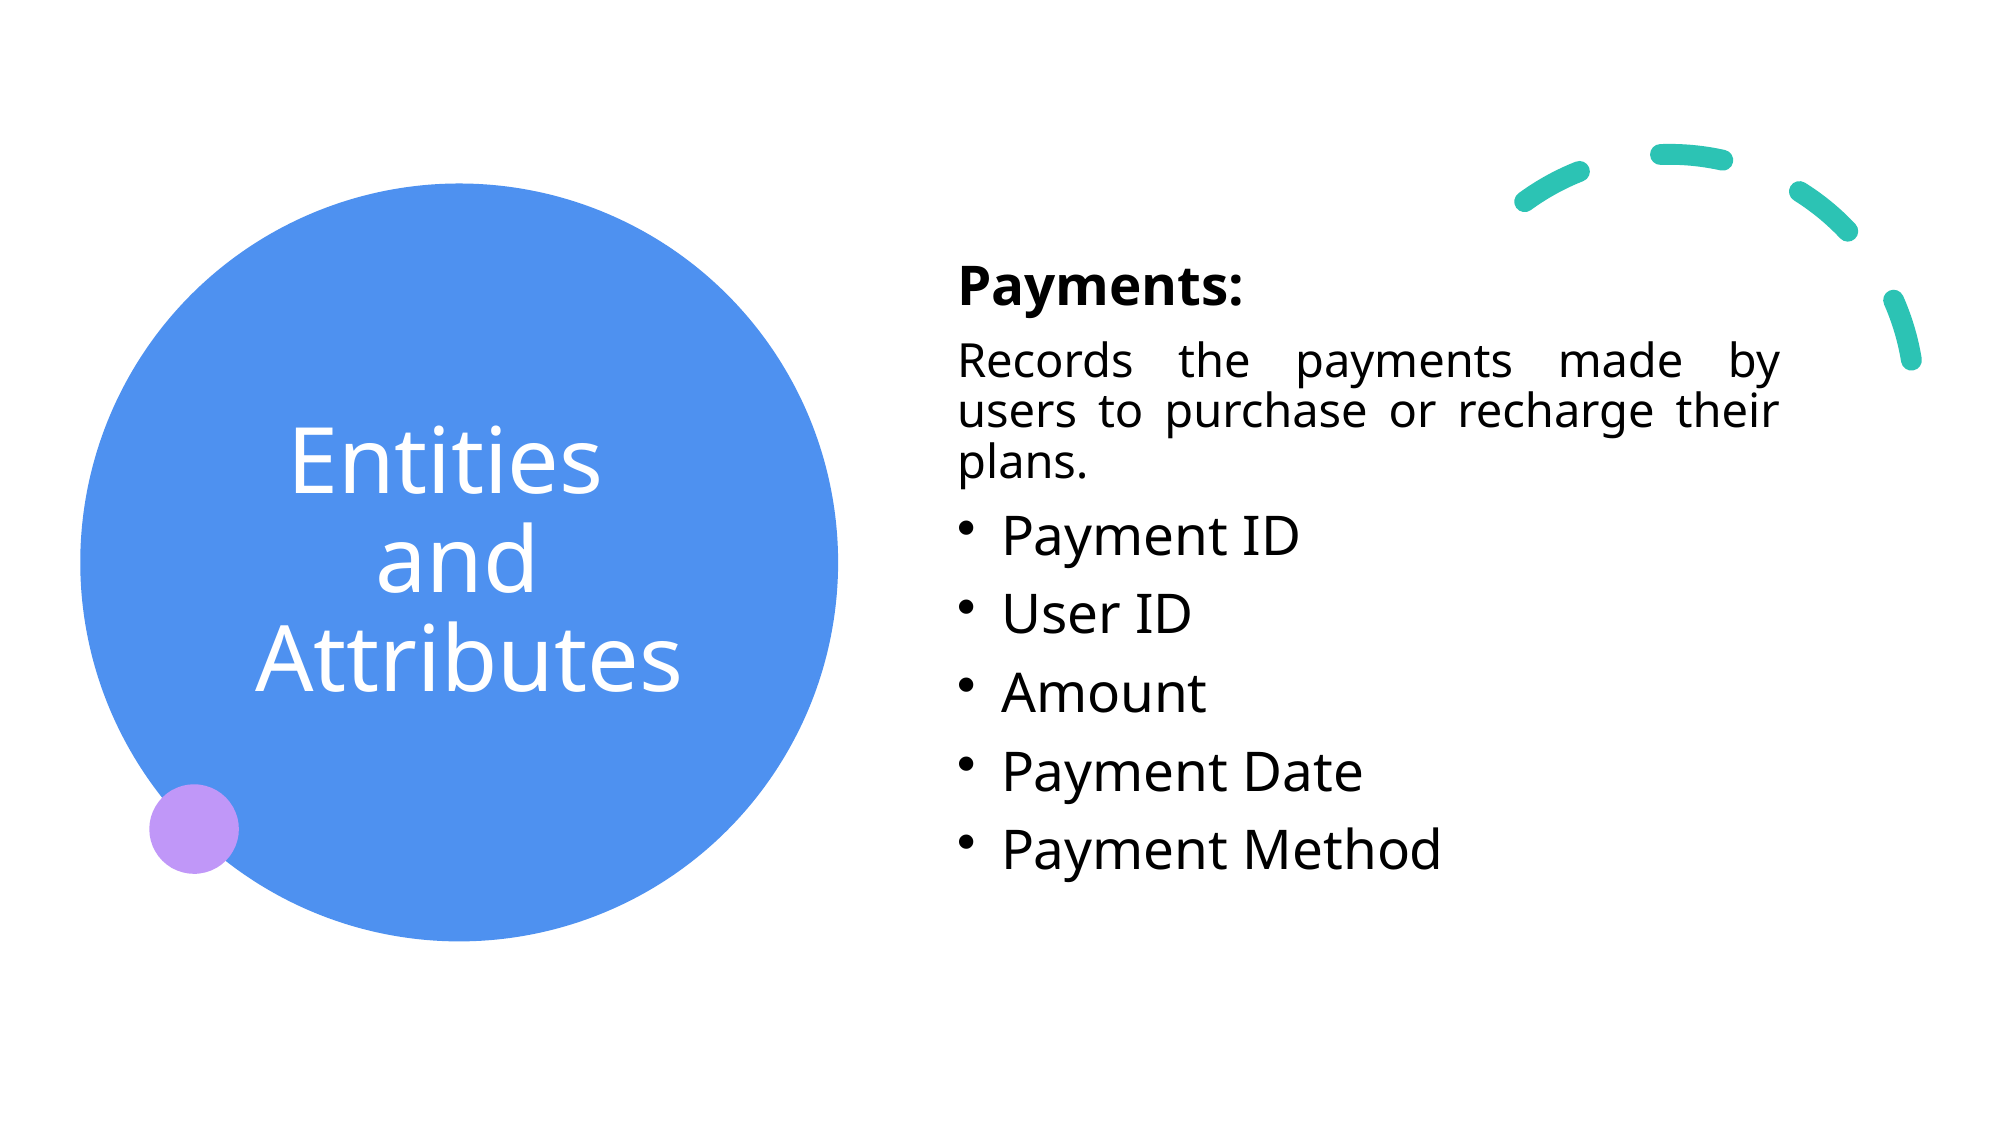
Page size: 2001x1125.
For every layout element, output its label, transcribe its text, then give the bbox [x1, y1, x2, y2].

title Entities and Attributes [191, 228, 724, 898]
list Payments: Records the payments made by users to purchase or recharge their plans. Payment ID User ID Amount Payment Date Payment Method [948, 249, 1789, 896]
